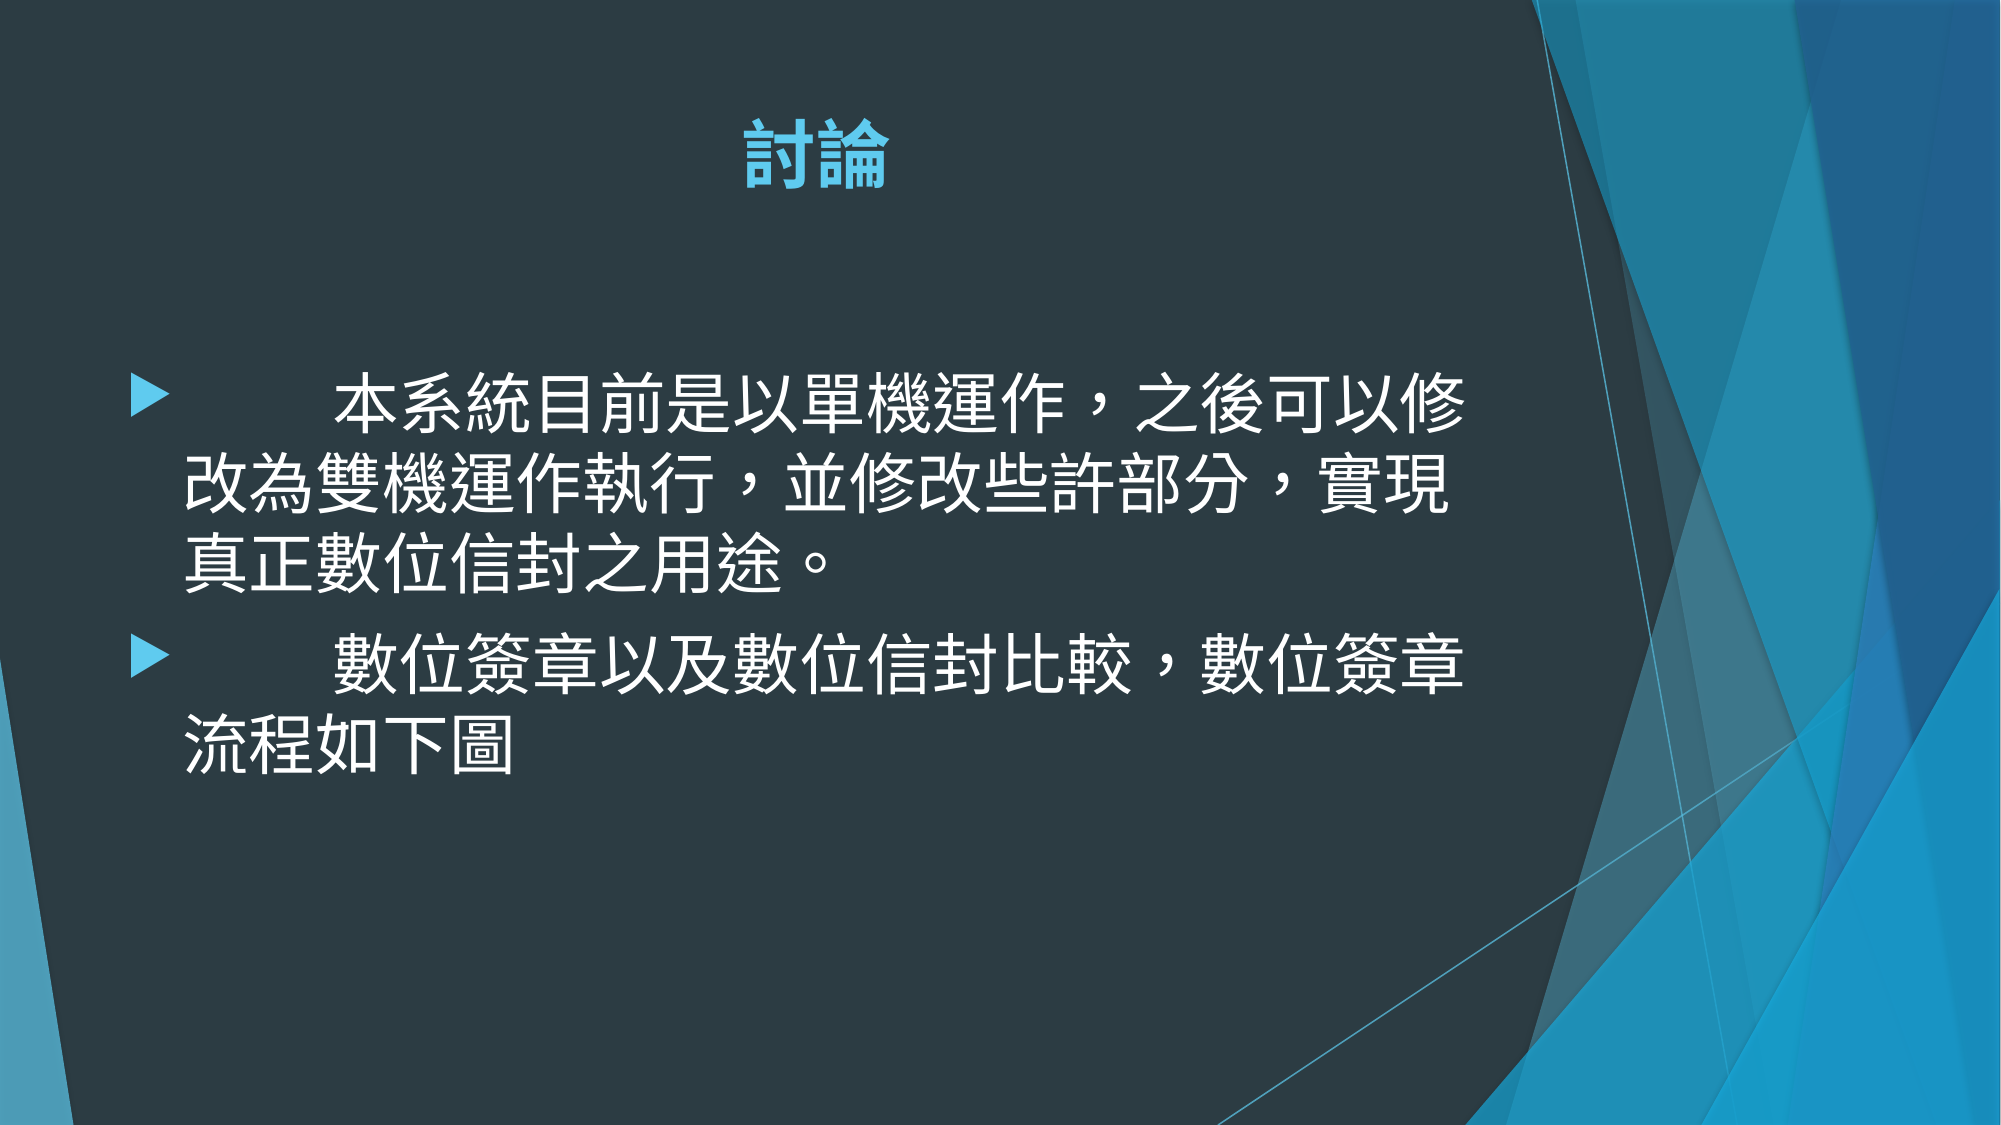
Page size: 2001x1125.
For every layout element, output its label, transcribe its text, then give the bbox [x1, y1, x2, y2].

list 本系統目前是以單機運作，之後可以修改為雙機運作執行，並修改些許部分，實現真正數位信封之用途。 數位簽章以及數位信封比較，數位簽章流程如下圖 [111, 354, 1522, 992]
title 討論 [111, 99, 1522, 317]
